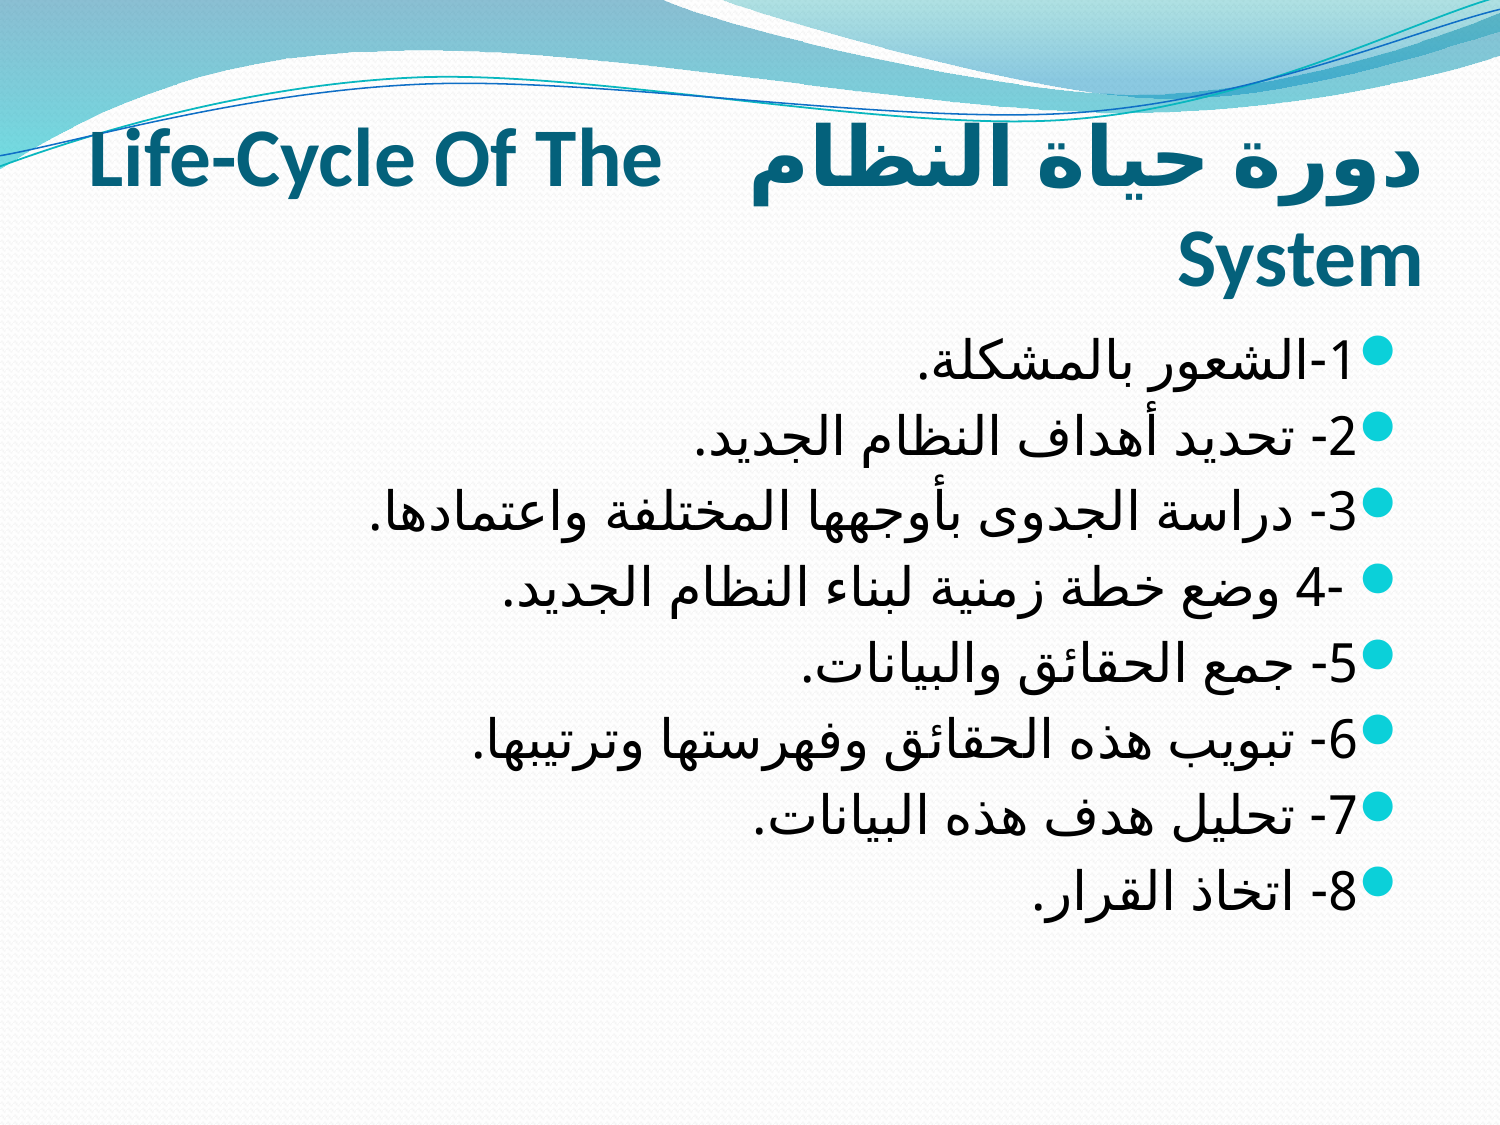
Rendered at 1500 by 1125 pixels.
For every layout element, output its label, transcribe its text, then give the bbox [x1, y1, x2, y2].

title دورة حياة النظام Life-Cycle Of The System [75, 115, 1425, 303]
list 1-الشعور بالمشكلة. 2- تحديد أهداف النظام الجديد. 3- دراسة الجدوى بأوجهها المختلفة واعتمادها. -4 وضع خطة زمنية لبناء النظام الجديد. 5- جمع الحقائق والبيانات. 6- تبويب هذه الحقائق وفهرستها وترتيبها. 7- تحليل هدف هذه البيانات. 8- اتخاذ القرار. [75, 317, 1425, 1038]
